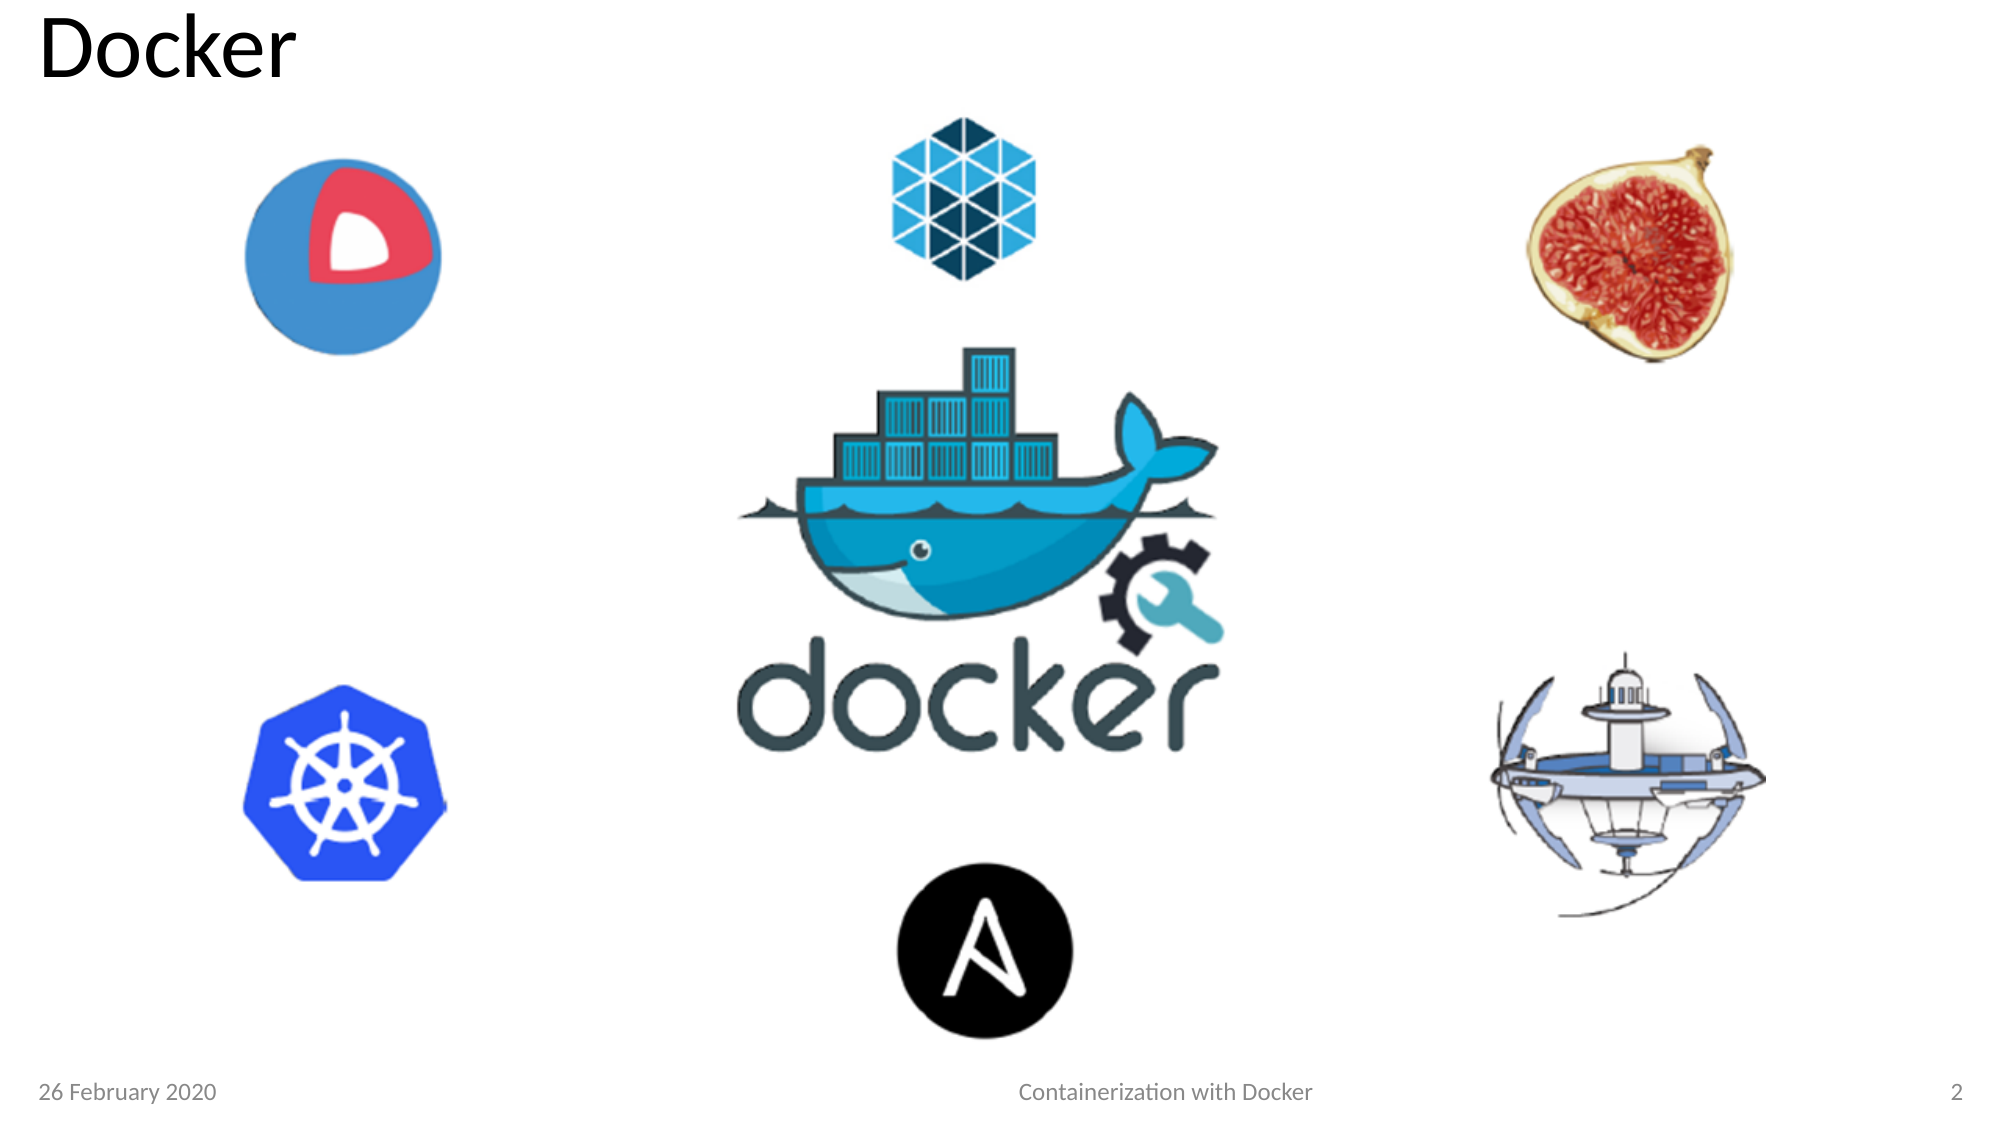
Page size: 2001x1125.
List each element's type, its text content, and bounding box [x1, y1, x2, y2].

picture [234, 105, 1766, 1050]
slide_number 2 [1859, 1060, 1979, 1121]
title Docker [23, 0, 1979, 96]
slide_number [23, 1060, 474, 1121]
footer Containerization with Docker [483, 1060, 1850, 1121]
